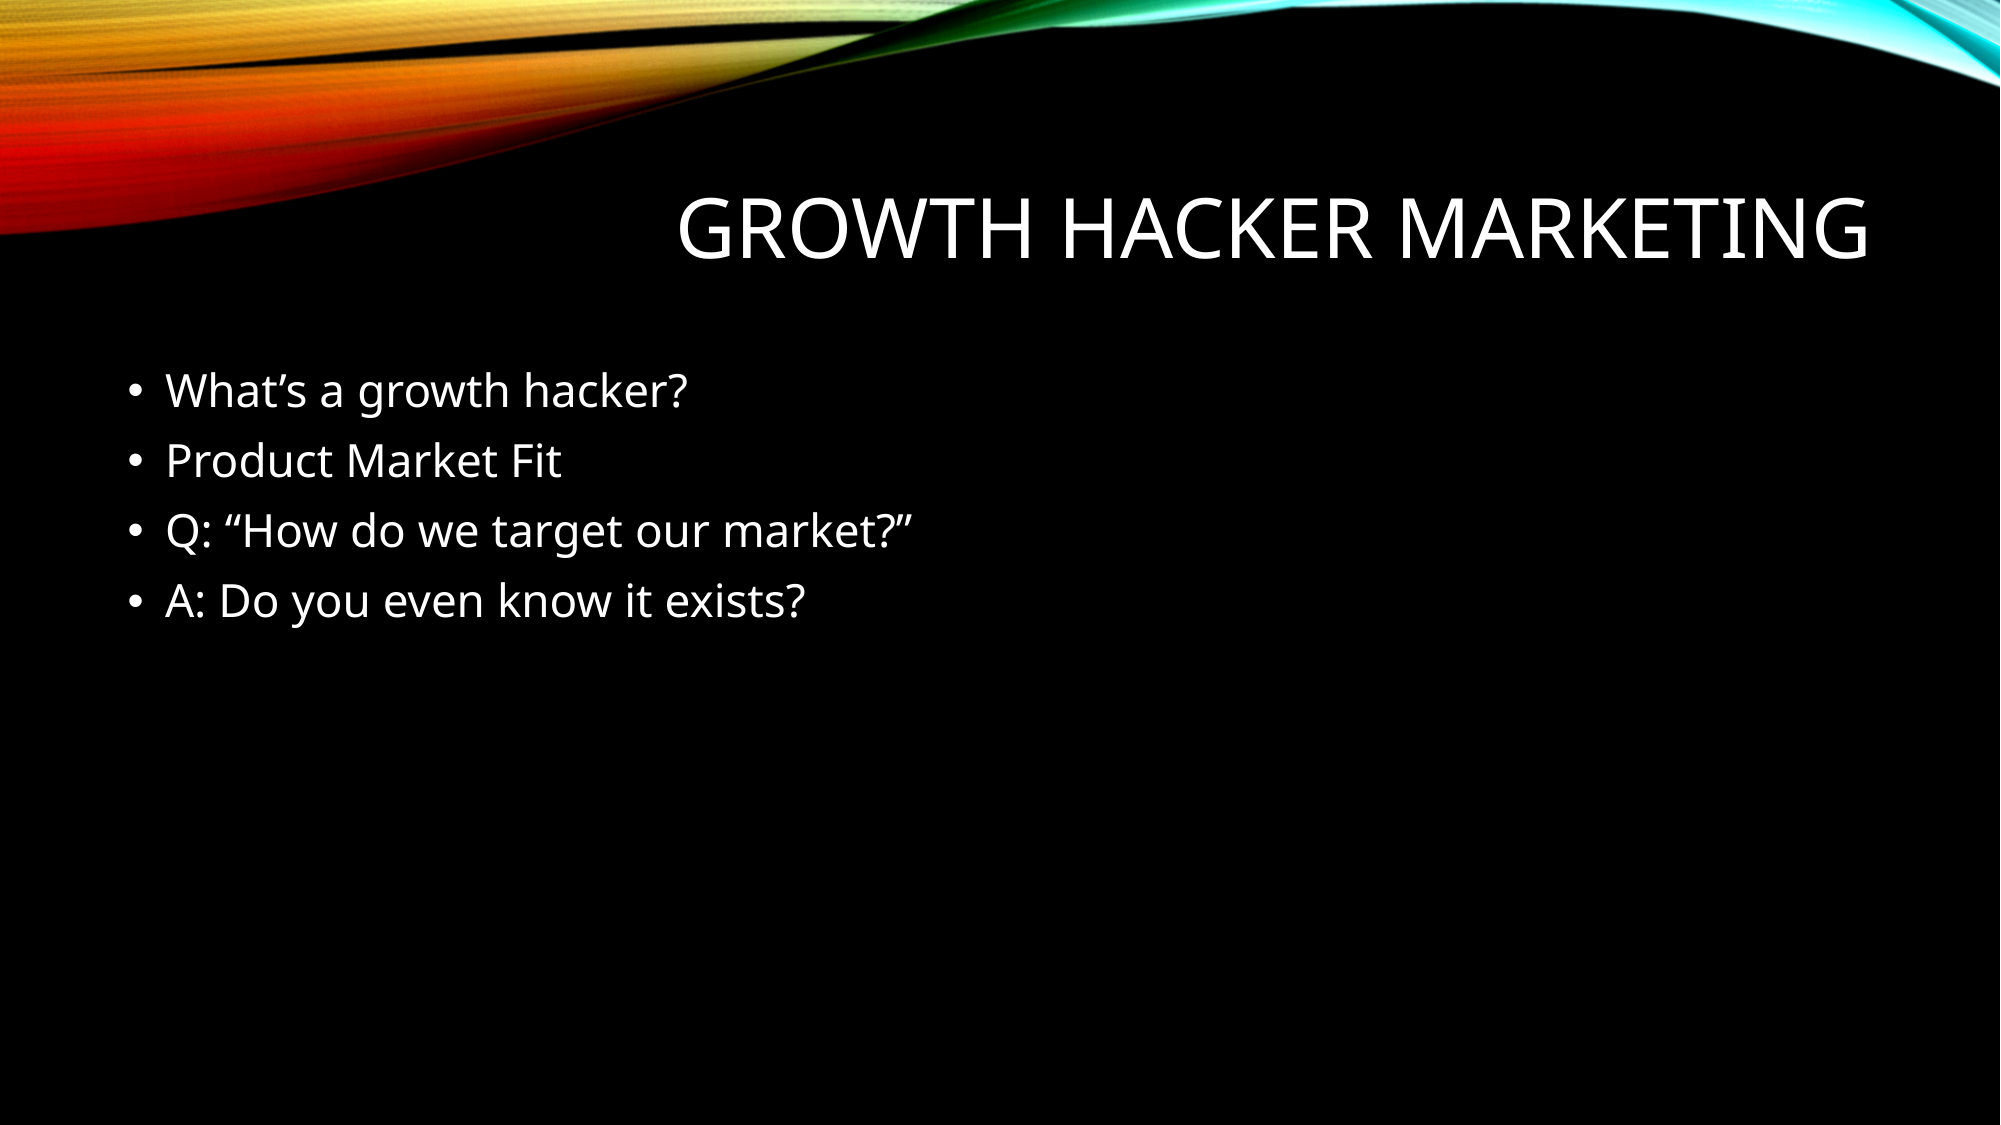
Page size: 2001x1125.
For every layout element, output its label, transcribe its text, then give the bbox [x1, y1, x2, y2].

list What’s a growth hacker? Product Market Fit Q: “How do we target our market?” A: Do you even know it exists? [112, 360, 1888, 1021]
title Growth Hacker MArketing [474, 125, 1888, 338]
picture [0, 0, 2000, 237]
